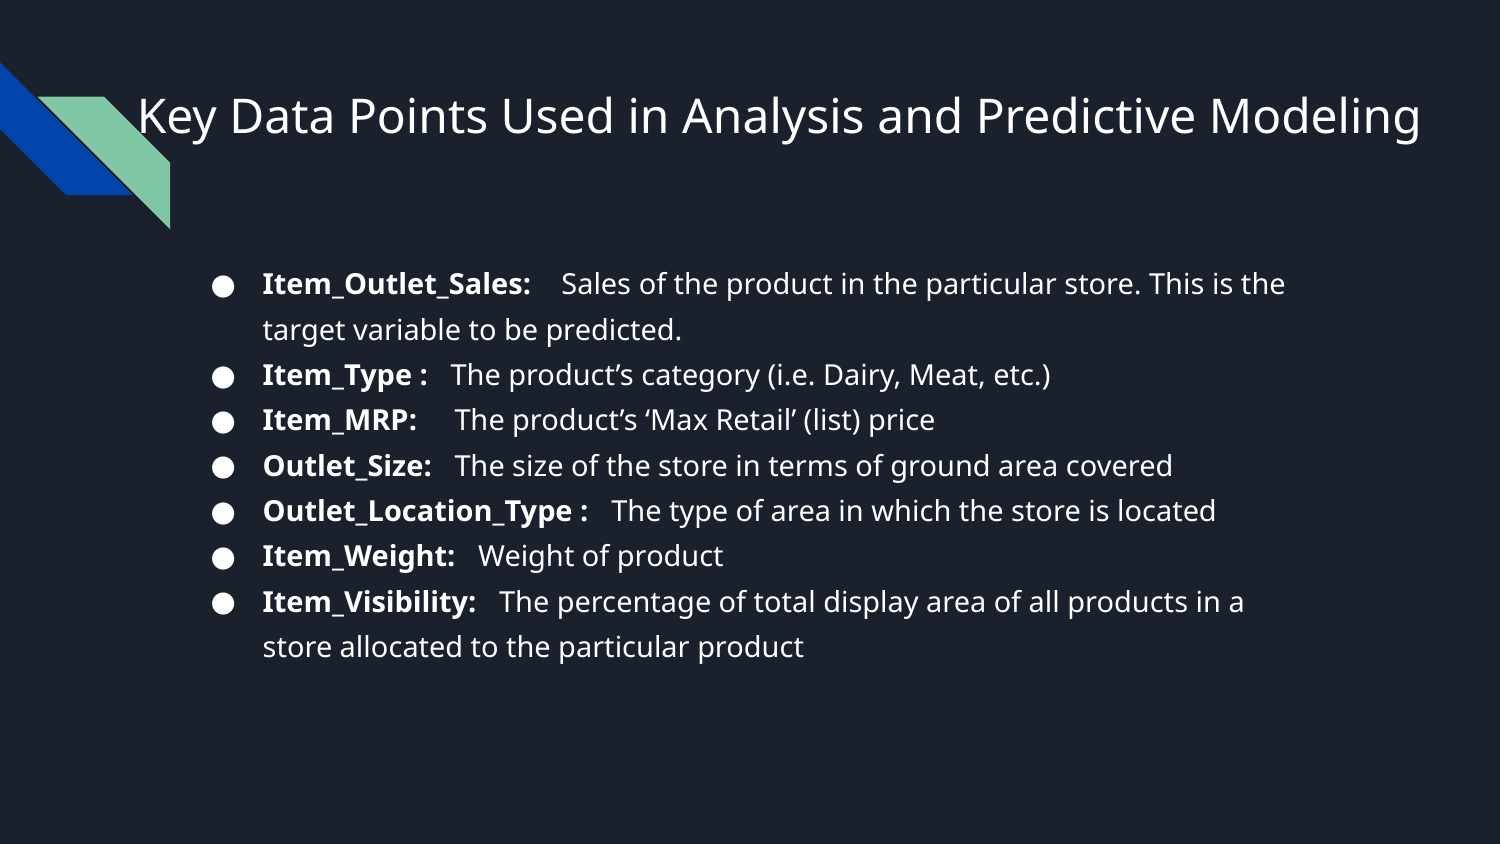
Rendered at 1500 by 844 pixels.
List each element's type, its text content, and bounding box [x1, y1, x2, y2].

list Item_Outlet_Sales: Sales of the product in the particular store. This is the target variable to be predicted. Item_Type : The product’s category (i.e. Dairy, Meat, etc.) Item_MRP: The product’s ‘Max Retail’ (list) price Outlet_Size: The size of the store in terms of ground area covered Outlet_Location_Type : The type of area in which the store is located Item_Weight: Weight of product Item_Visibility: The percentage of total display area of all products in a store allocated to the particular product [172, 183, 1328, 661]
title Key Data Points Used in Analysis and Predictive Modeling [71, 70, 1470, 165]
